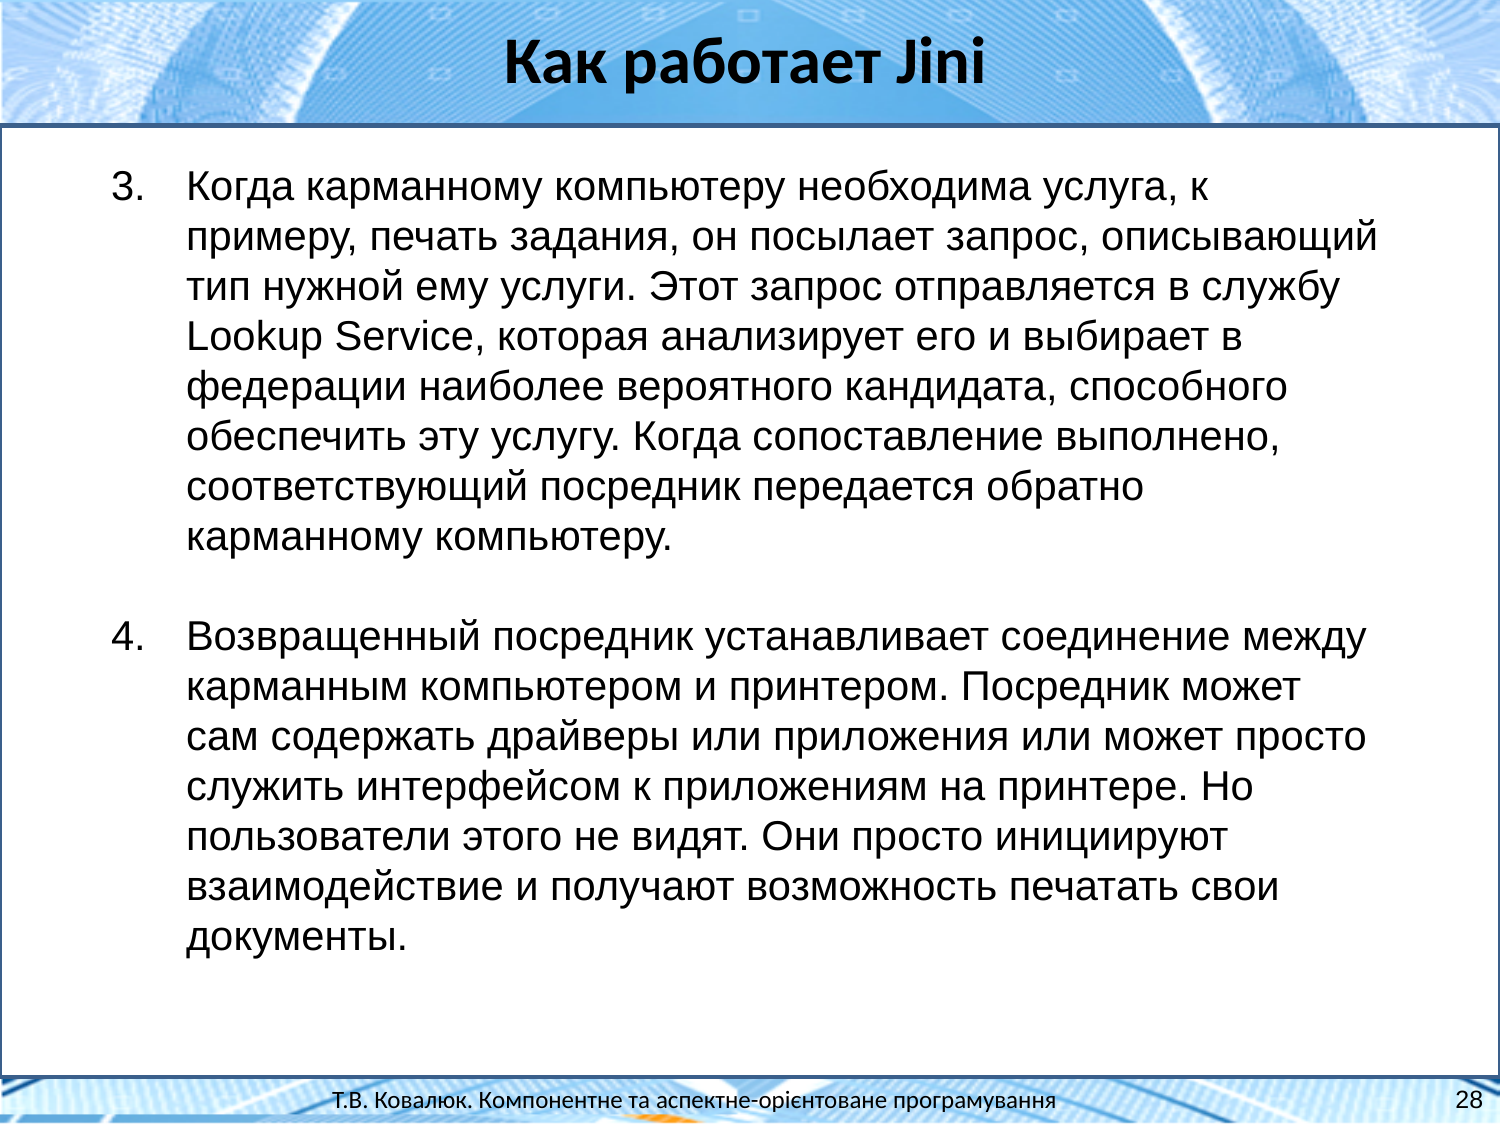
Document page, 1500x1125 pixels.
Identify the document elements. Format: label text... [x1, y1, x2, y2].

picture [0, 1079, 1500, 1125]
text_box Когда карманному компьютеру необходима услуга, к примеру, печать задания, он посылает запрос, описывающий тип нужной ему услуги. Этот запрос отправляется в службу Lookup Service, которая анализирует его и выбирает в федерации наиболее вероятного кандидата, способного обеспечить эту услугу. Когда сопоставление выполнено, соответствующий посредник передается обратно карманному компьютеру. Возвращенный посредник устанавливает соединение между карманным компьютером и принтером. Посредник может сам содержать драйверы или приложения или может просто служить интерфейсом к приложениям на принтере. Но пользователи этого не видят. Они просто инициируют взаимодействие и получают возможность печатать свои документы. [96, 151, 1396, 967]
picture [0, 0, 1500, 123]
text_box Как работает Jini [489, 9, 1003, 104]
